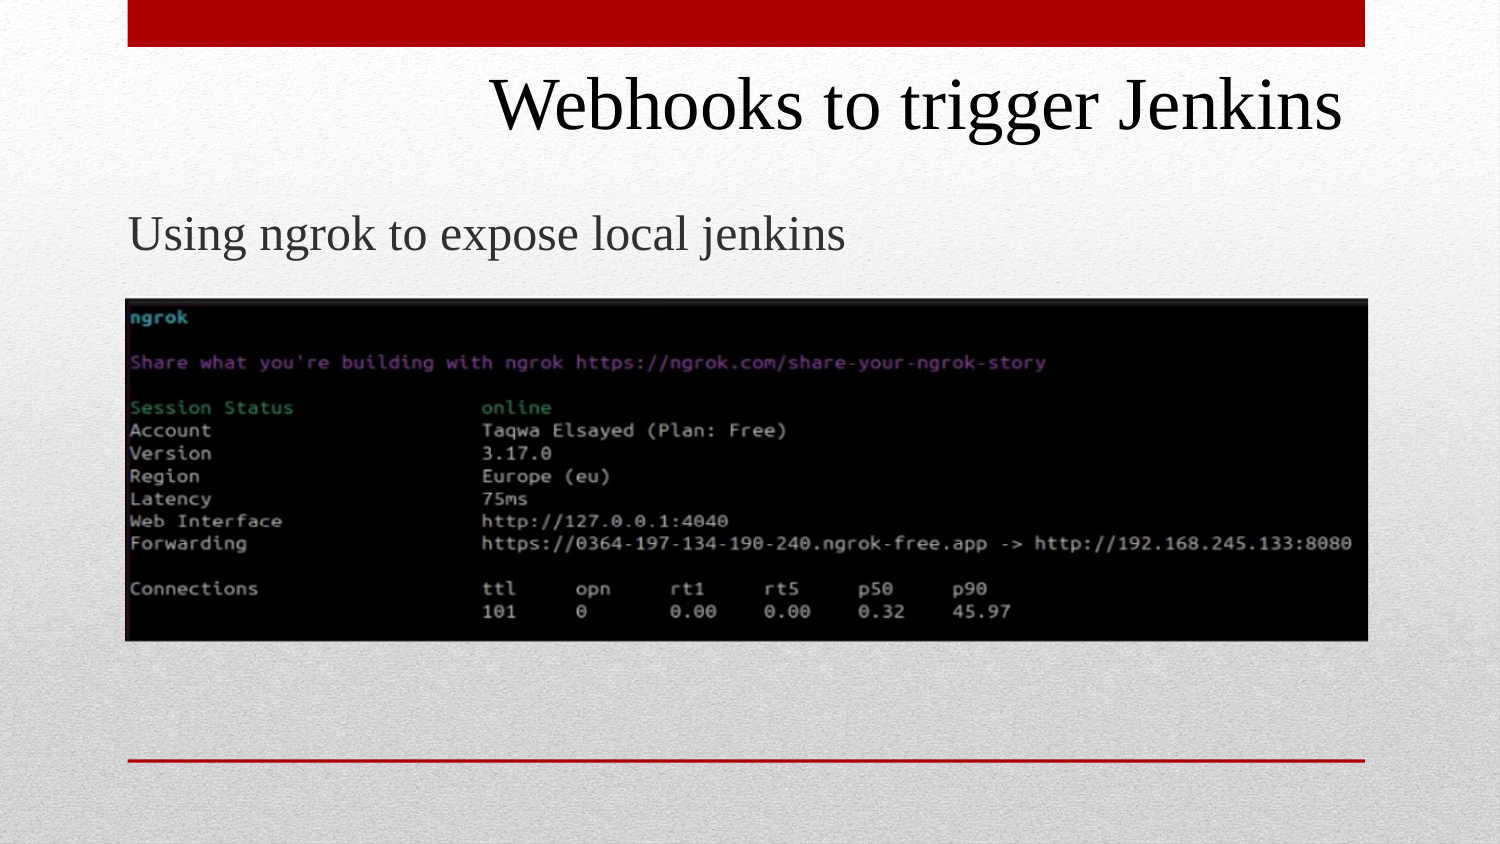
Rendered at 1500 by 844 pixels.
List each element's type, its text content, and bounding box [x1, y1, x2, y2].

text_box Webhooks to trigger Jenkins [474, 46, 1368, 152]
picture [0, 0, 1500, 844]
list Using ngrok to expose local jenkins [112, 151, 1350, 310]
